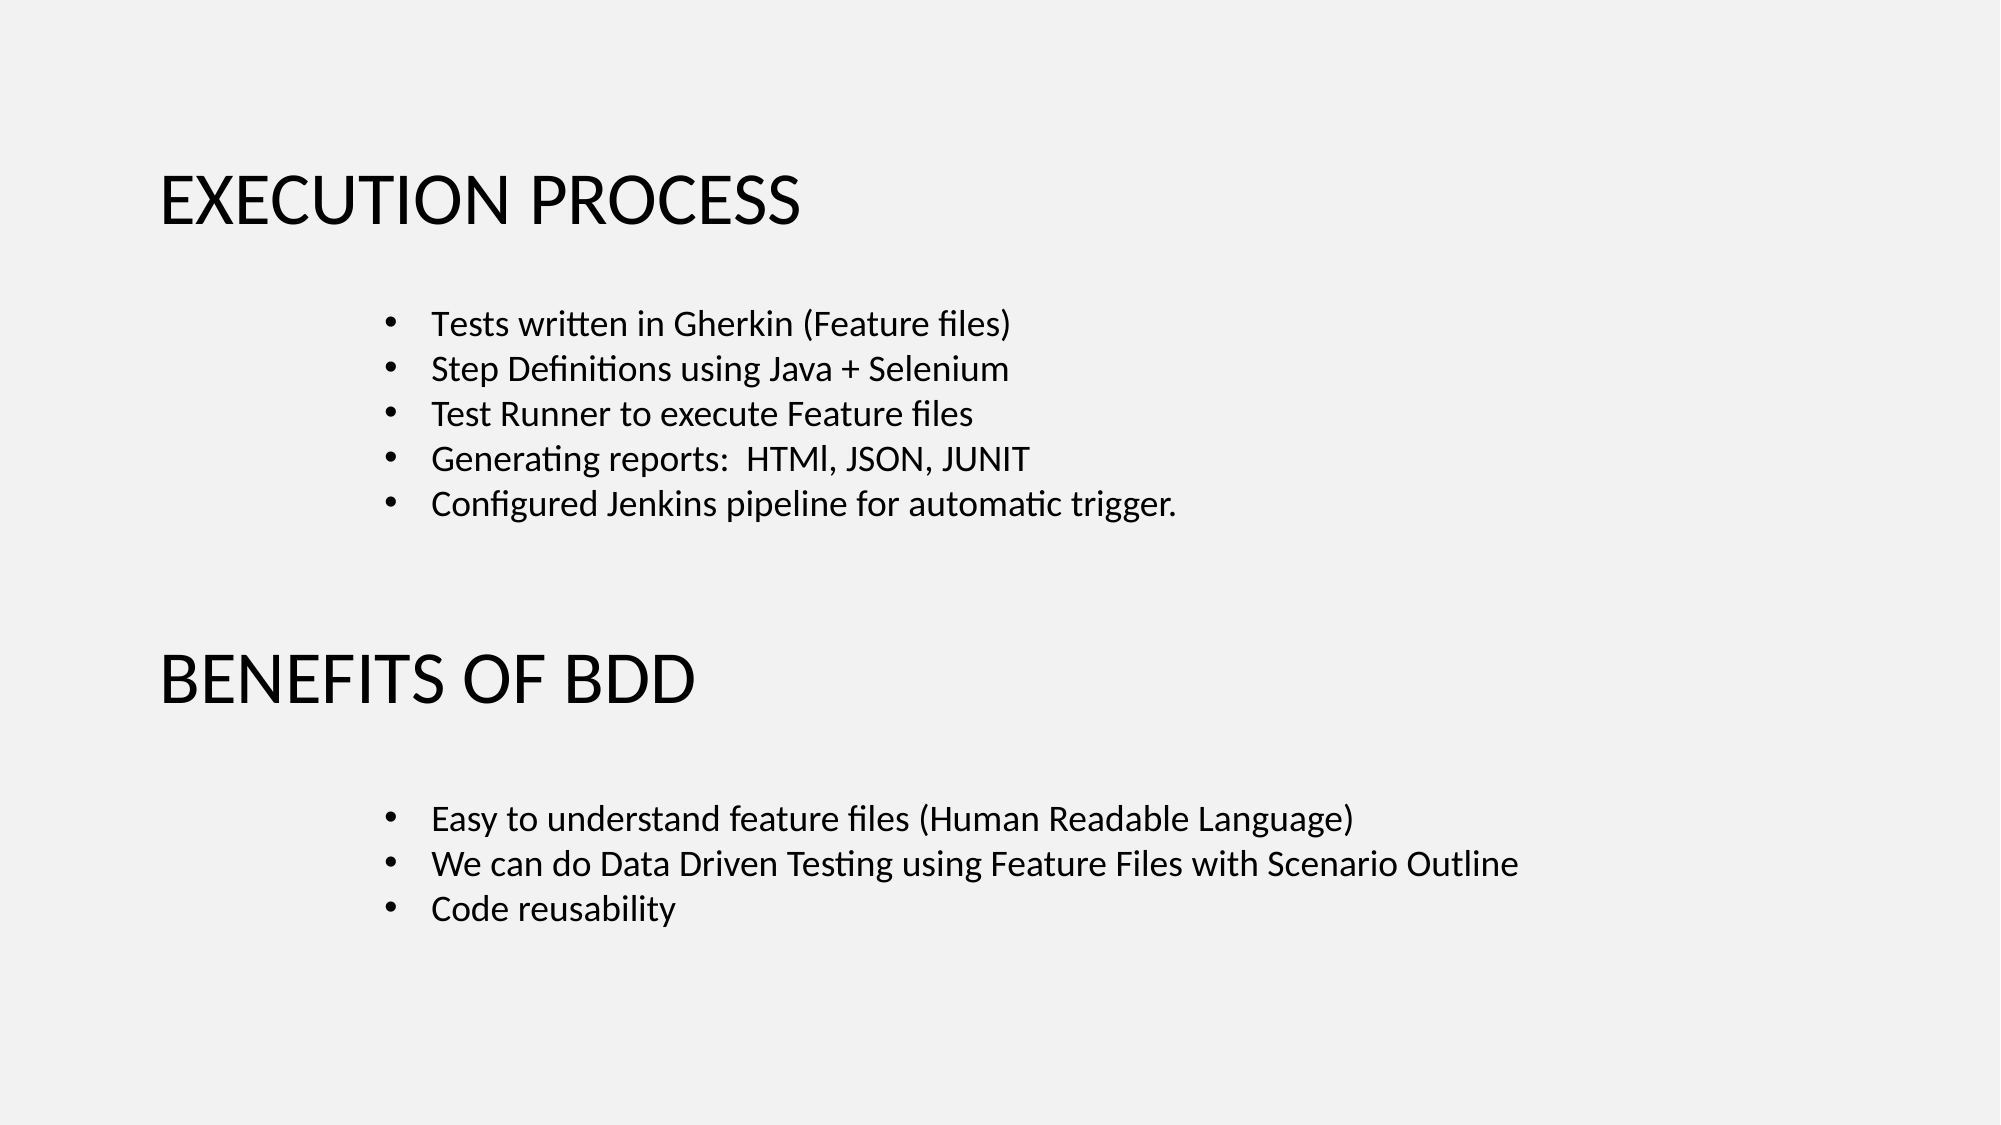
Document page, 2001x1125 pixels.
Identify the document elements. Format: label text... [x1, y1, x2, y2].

text_box EXECUTION PROCESS [144, 142, 869, 247]
text_box Easy to understand feature files (Human Readable Language) We can do Data Driven Testing using Feature Files with Scenario Outline Code reusability [144, 786, 1721, 936]
text_box BENEFITS OF BDD [144, 621, 869, 727]
text_box Tests written in Gherkin (Feature files) Step Definitions using Java + Selenium Test Runner to execute Feature files Generating reports: HTMl, JSON, JUNIT Configured Jenkins pipeline for automatic trigger. [144, 291, 1721, 532]
